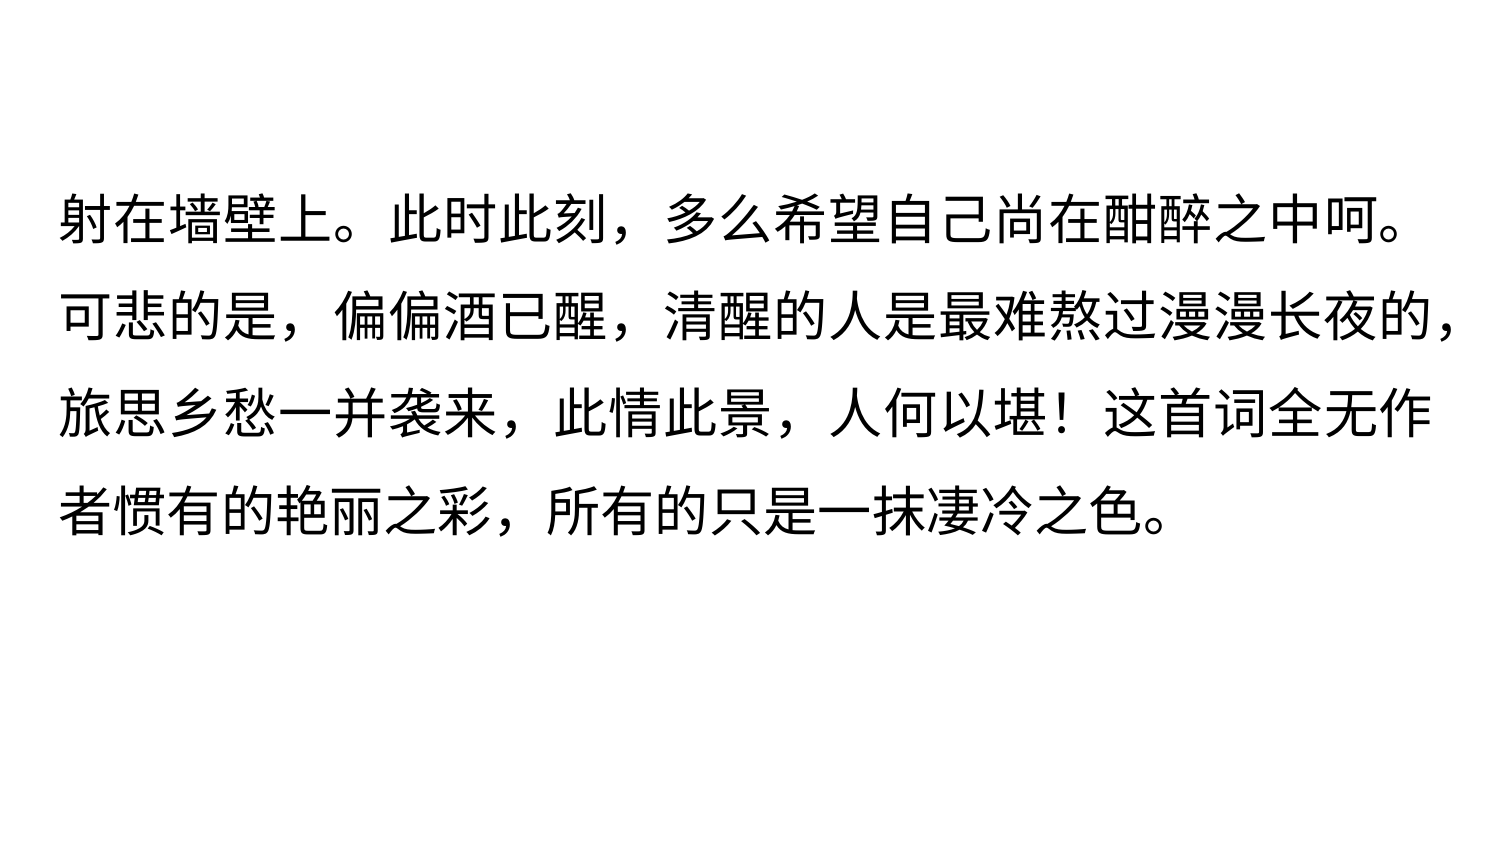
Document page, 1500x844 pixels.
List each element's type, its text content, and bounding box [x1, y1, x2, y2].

text_box 射在墙壁上。此时此刻，多么希望自己尚在酣醉之中呵。可悲的是，偏偏酒已醒，清醒的人是最难熬过漫漫长夜的，旅思乡愁一并袭来，此情此景，人何以堪！这首词全无作者惯有的艳丽之彩，所有的只是一抹凄冷之色。 [43, 145, 1449, 550]
